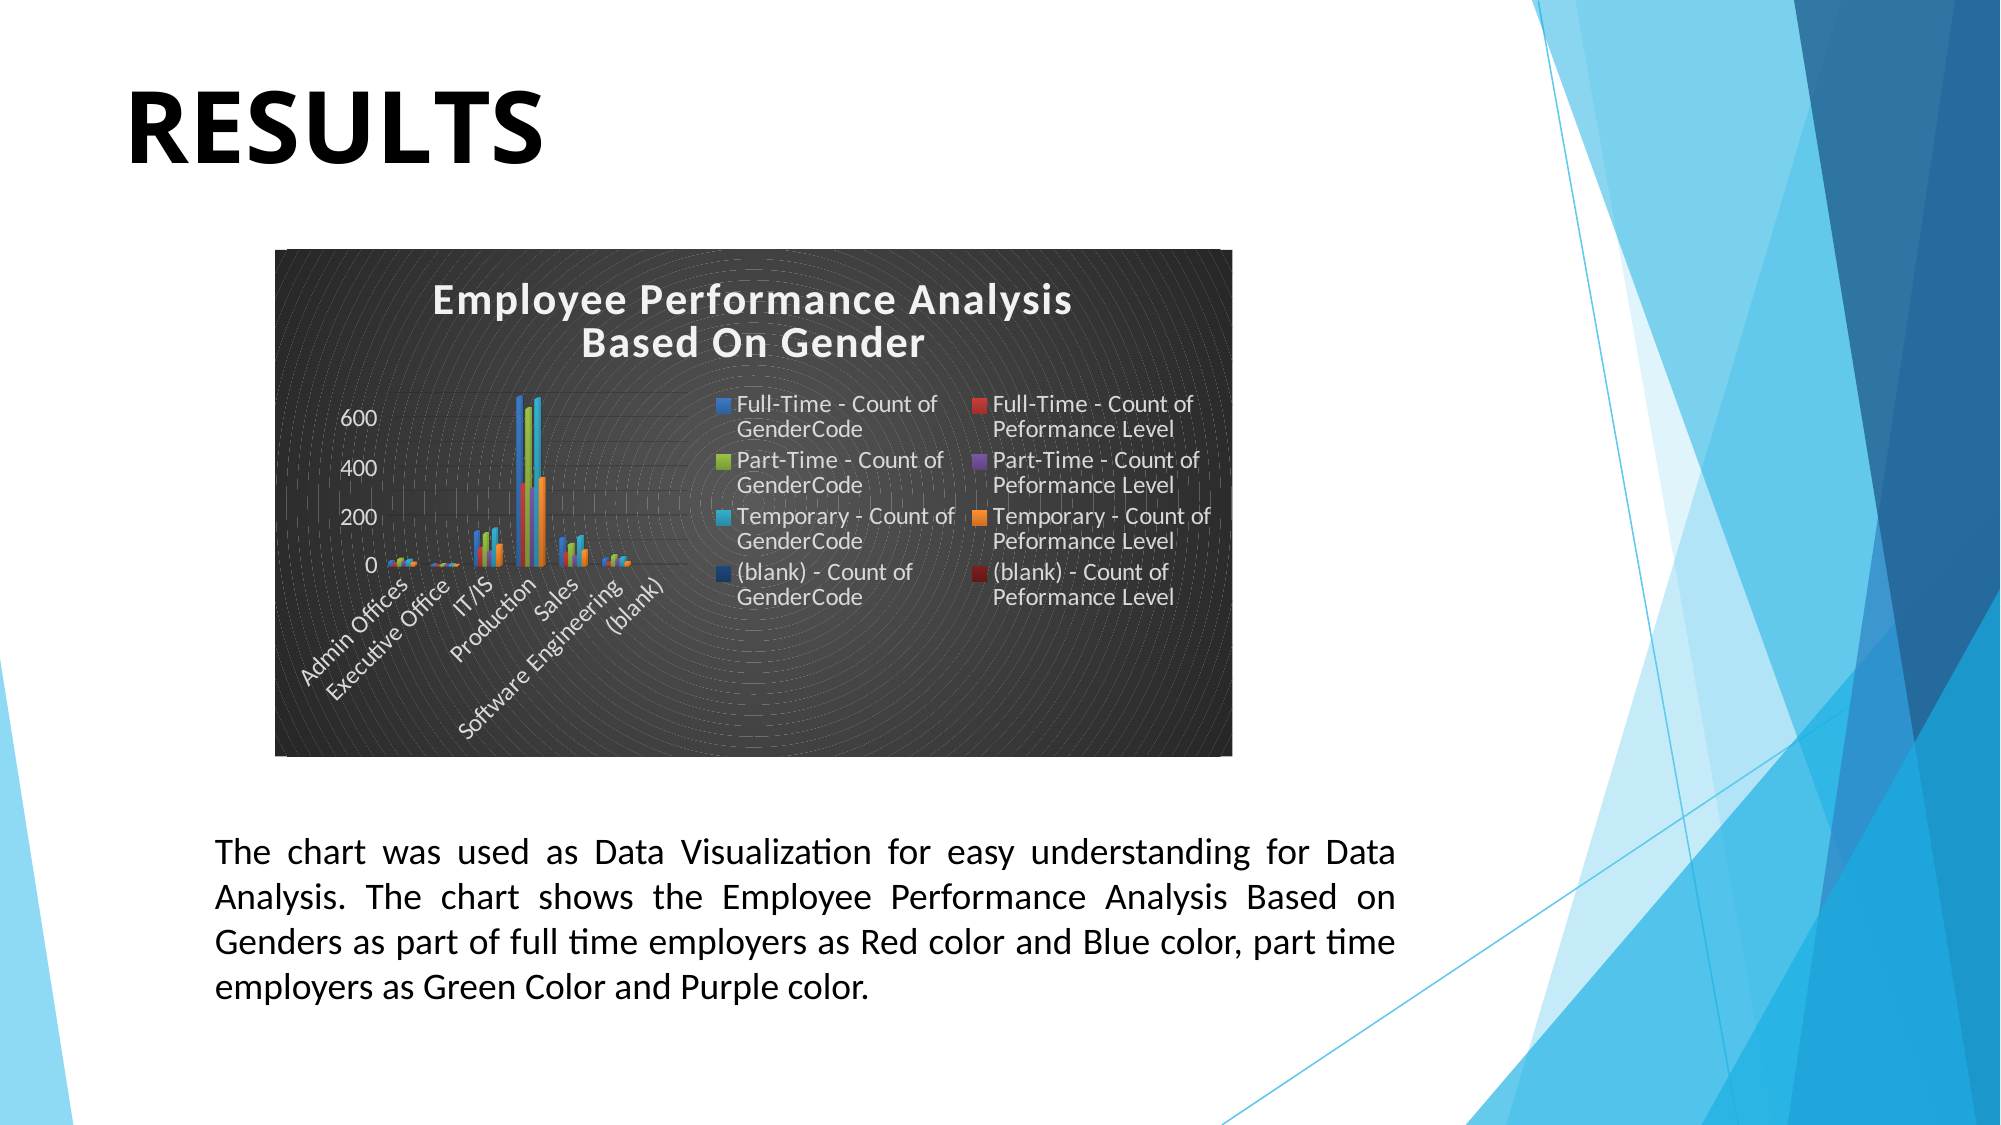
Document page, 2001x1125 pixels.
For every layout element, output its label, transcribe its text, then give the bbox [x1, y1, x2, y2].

chart [274, 249, 1233, 757]
text_box The chart was used as Data Visualization for easy understanding for Data Analysis. The chart shows the Employee Performance Analysis Based on Genders as part of full time employers as Red color and Blue color, part time employers as Green Color and Purple color. [199, 819, 1413, 1015]
title RESULTS [123, 63, 1877, 185]
